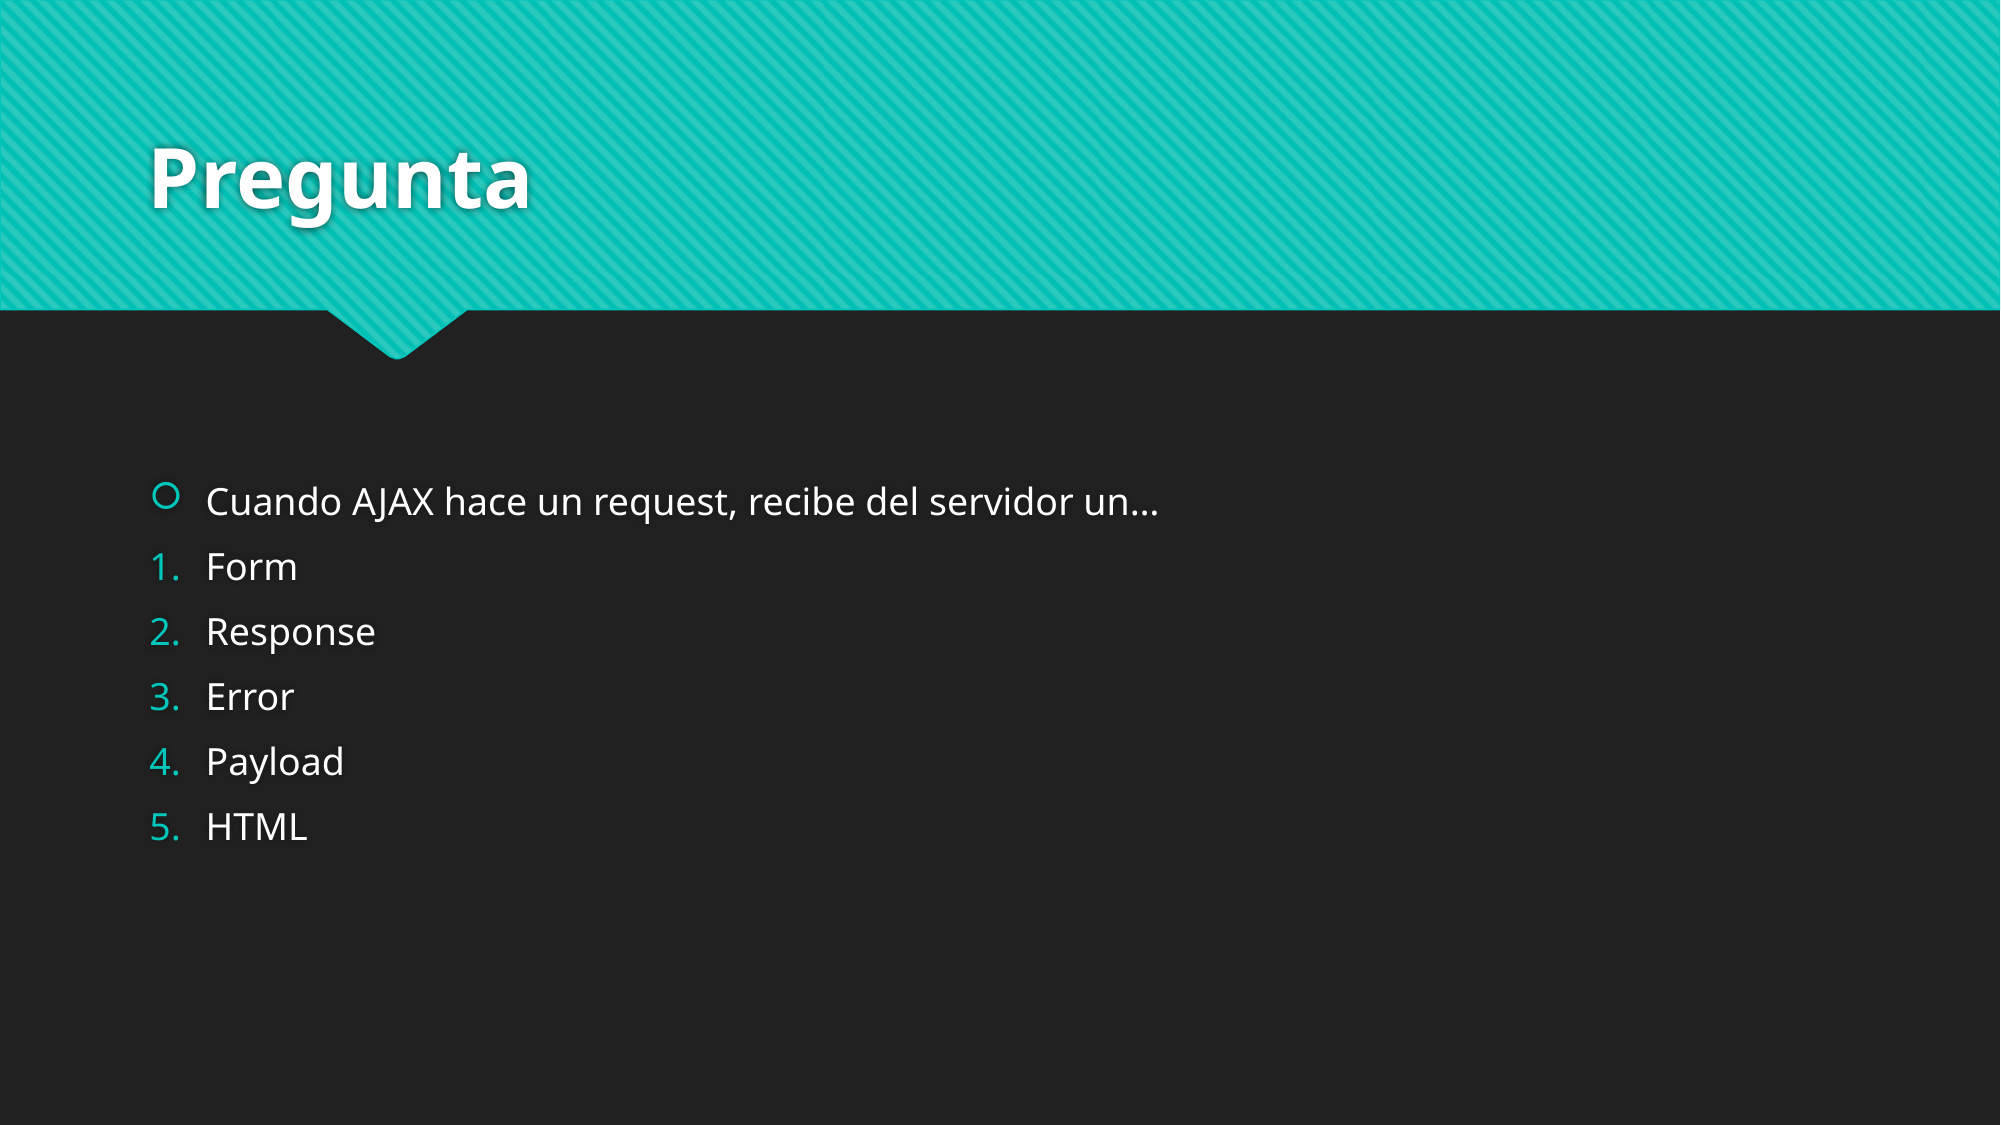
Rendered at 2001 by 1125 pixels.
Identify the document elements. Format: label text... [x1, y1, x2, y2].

list Cuando AJAX hace un request, recibe del servidor un… Form Response Error Payload HTML [134, 364, 1866, 962]
title Pregunta [132, 73, 1868, 233]
